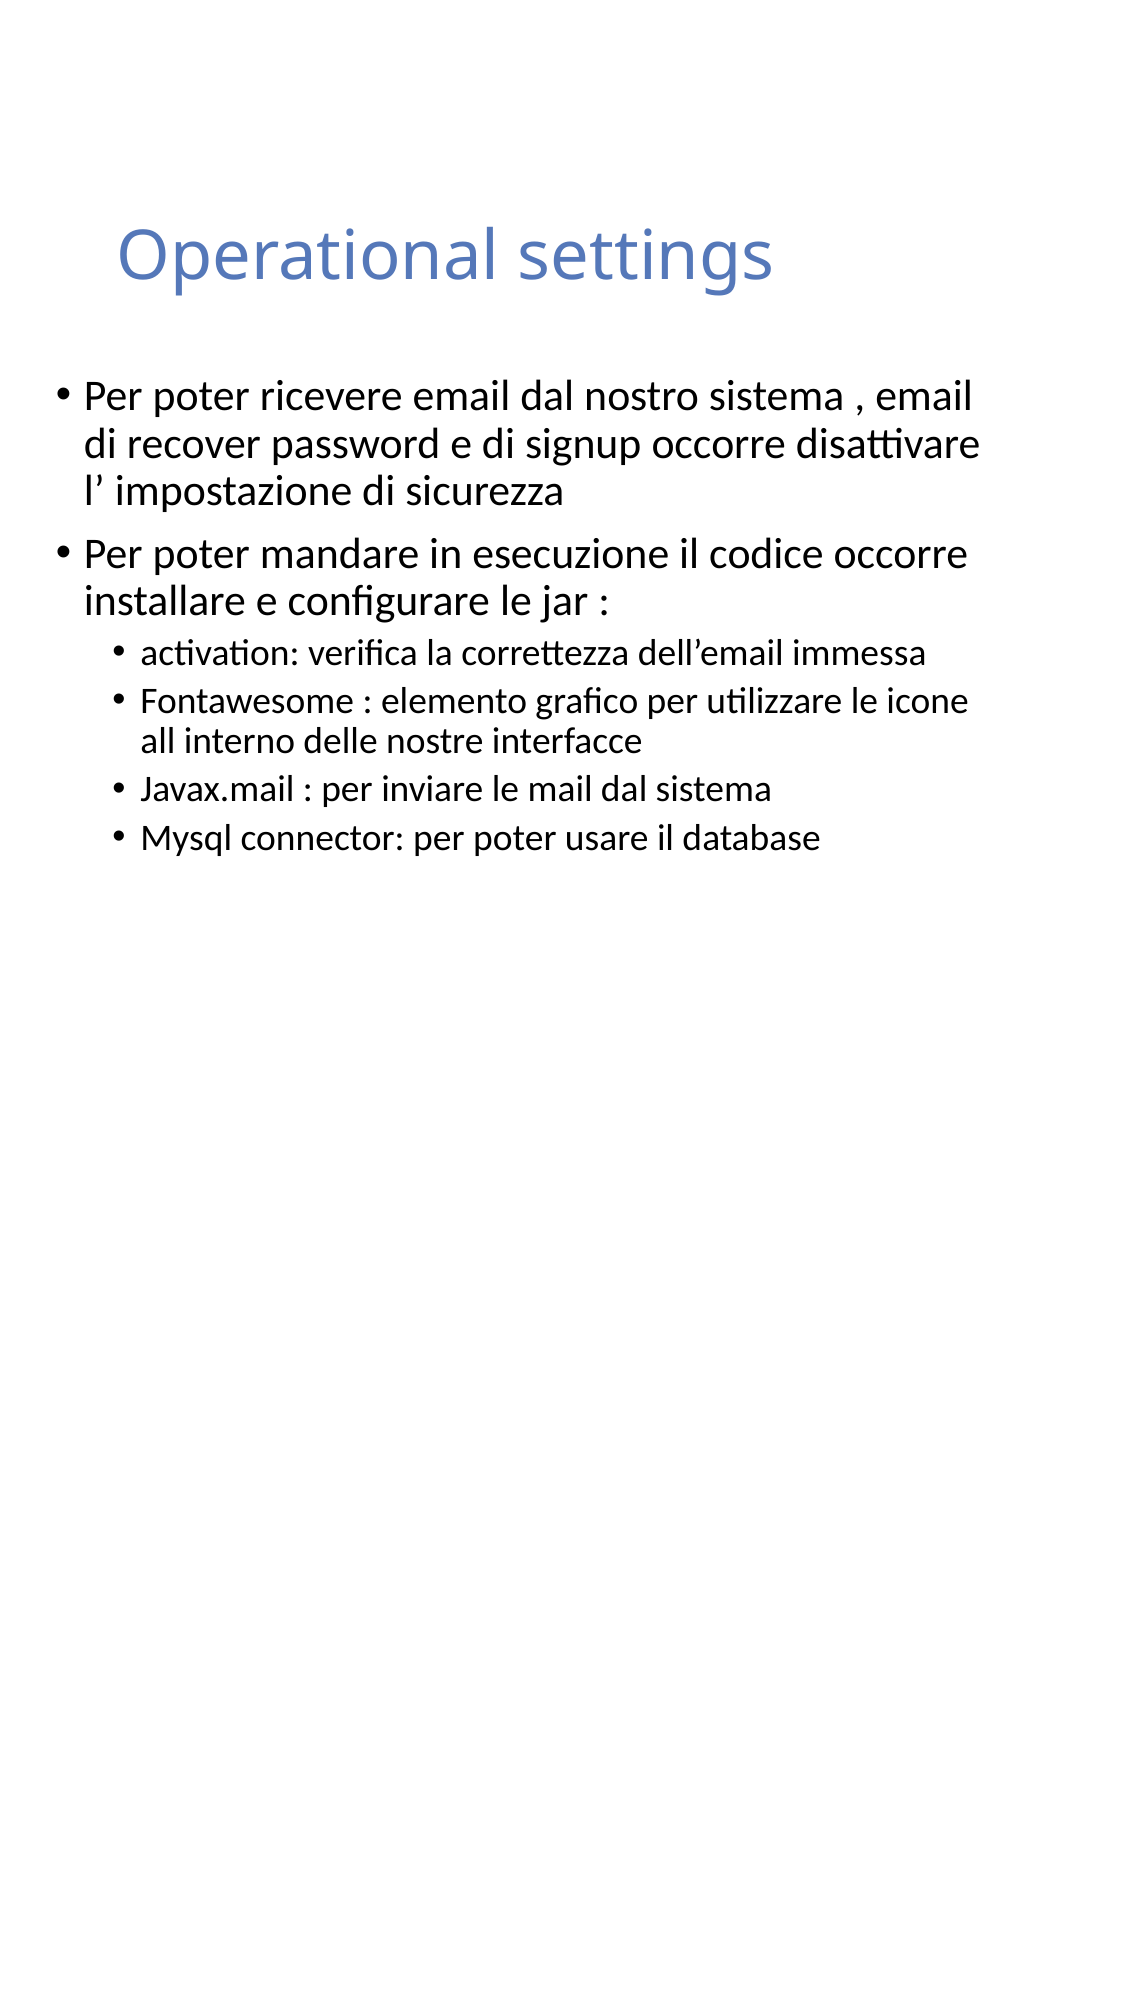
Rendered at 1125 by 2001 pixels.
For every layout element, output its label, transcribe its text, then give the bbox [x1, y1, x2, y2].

title Operational settings [101, 94, 996, 365]
list Per poter ricevere email dal nostro sistema , email di recover password e di signup occorre disattivare l’ impostazione di sicurezza Per poter mandare in esecuzione il codice occorre installare e configurare le jar : activation: verifica la correttezza dell’email immessa Fontawesome : elemento grafico per utilizzare le icone all interno delle nostre interfacce Javax.mail : per inviare le mail dal sistema Mysql connector: per poter usare il database [40, 365, 1012, 1635]
